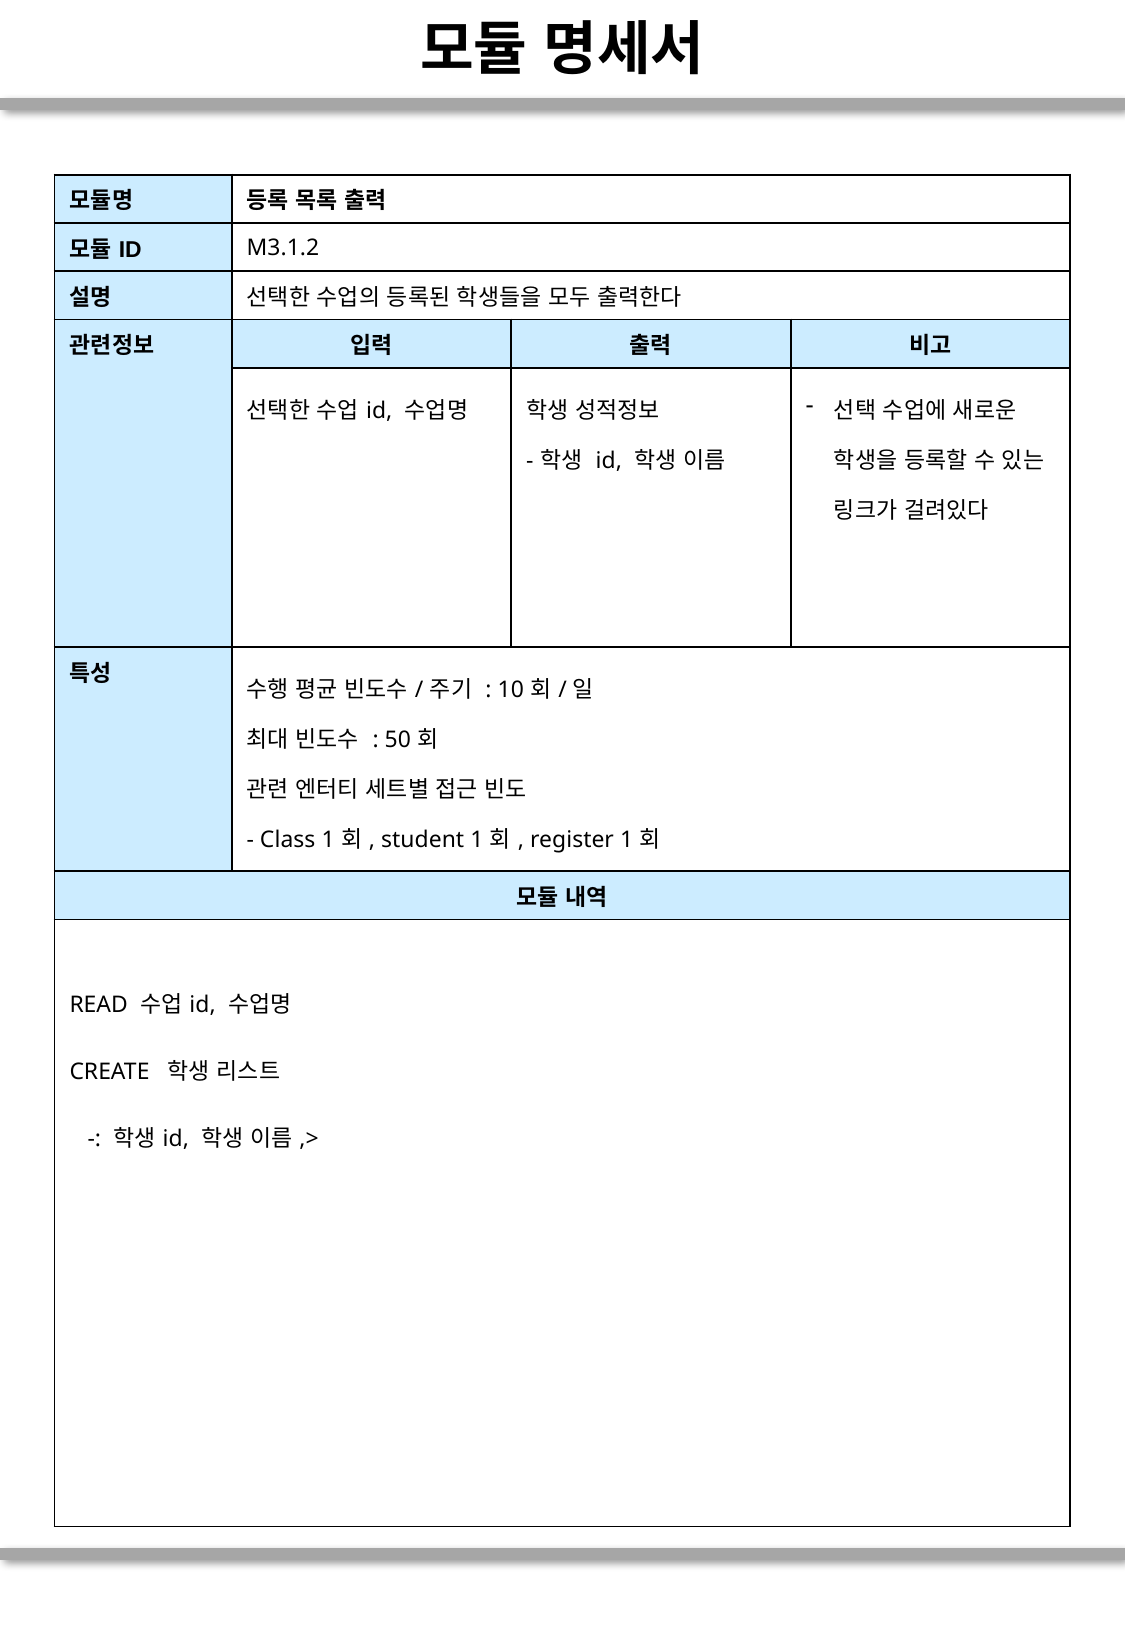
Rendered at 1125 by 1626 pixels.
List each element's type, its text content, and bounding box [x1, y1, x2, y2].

table_header 모듈명 [55, 176, 231, 222]
table_cell 비고 [792, 320, 1069, 367]
table_cell 선택한 수업의 등록된 학생들을 모두 출력한다 [233, 272, 1069, 319]
table_cell 학생 성적정보 -학생 id, 학생 이름 [512, 369, 790, 646]
table_cell 모듈 내역 [55, 872, 1069, 919]
table_cell 선택한 수업id, 수업명 [233, 369, 510, 646]
table_cell 입력 [233, 320, 510, 367]
table_header 등록 목록 출력 [233, 176, 1069, 222]
table_cell 모듈ID [55, 224, 231, 270]
table_cell 선택 수업에 새로운 학생을 등록할 수 있는 링크가 걸려있다 [792, 369, 1069, 646]
table_cell 설명 [55, 272, 231, 319]
table_cell M3.1.2 [233, 224, 1069, 270]
table_cell 수행 평균 빈도수/주기 : 10회/일 최대 빈도수 : 50회 관련 엔터티 세트별 접근 빈도 - Class 1회, student 1회, register 1회 [233, 648, 1069, 870]
table_cell READ 수업id, 수업명 CREATE 학생 리스트 -: 학생id, 학생 이름,> [55, 920, 1069, 1526]
table_cell 특성 [55, 648, 231, 870]
table_cell 관련정보 [55, 320, 231, 646]
title 모듈 명세서 [0, 1, 1125, 92]
table_cell 출력 [512, 320, 790, 367]
